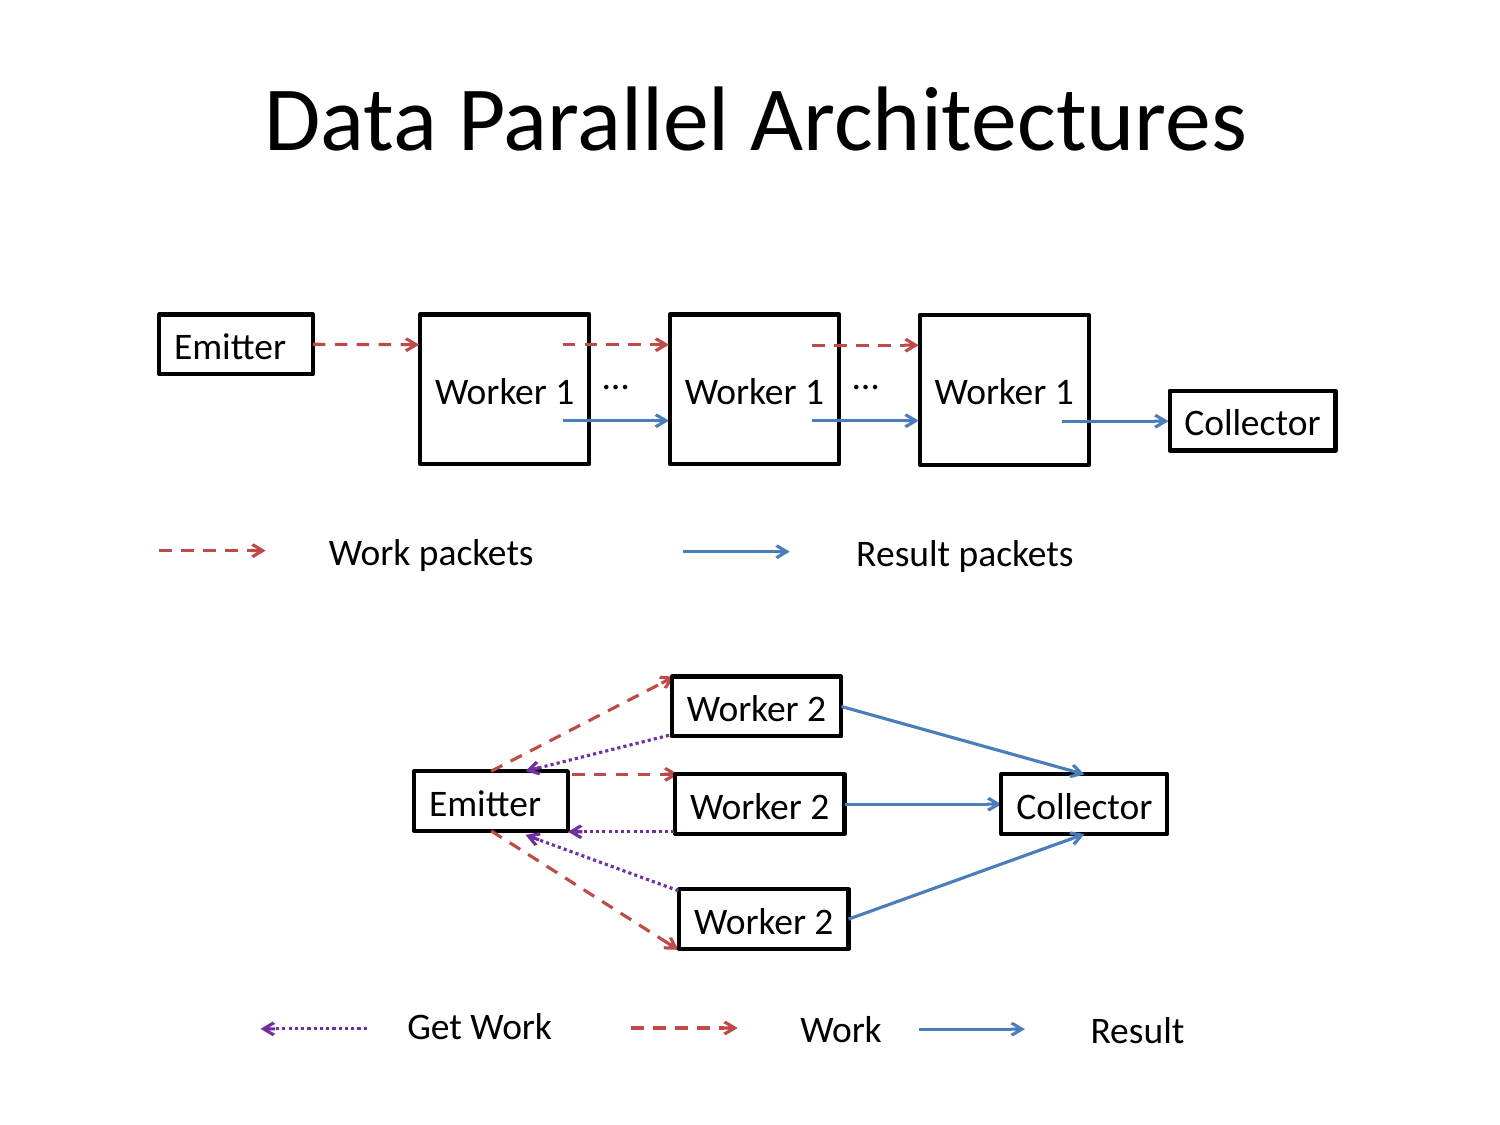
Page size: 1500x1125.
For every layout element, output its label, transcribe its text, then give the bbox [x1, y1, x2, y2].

title Data Parallel Architectures [81, 42, 1432, 185]
text_box Worker 1 [668, 312, 841, 466]
text_box … [838, 354, 894, 405]
text_box Collector [1168, 389, 1338, 453]
text_box Worker 1 [418, 312, 591, 466]
text_box … [588, 352, 644, 405]
text_box Work packets [314, 520, 549, 581]
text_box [260, 676, 1201, 1060]
text_box Emitter [157, 312, 315, 376]
text_box Worker 1 [918, 313, 1091, 467]
text_box Result packets [841, 521, 1089, 581]
